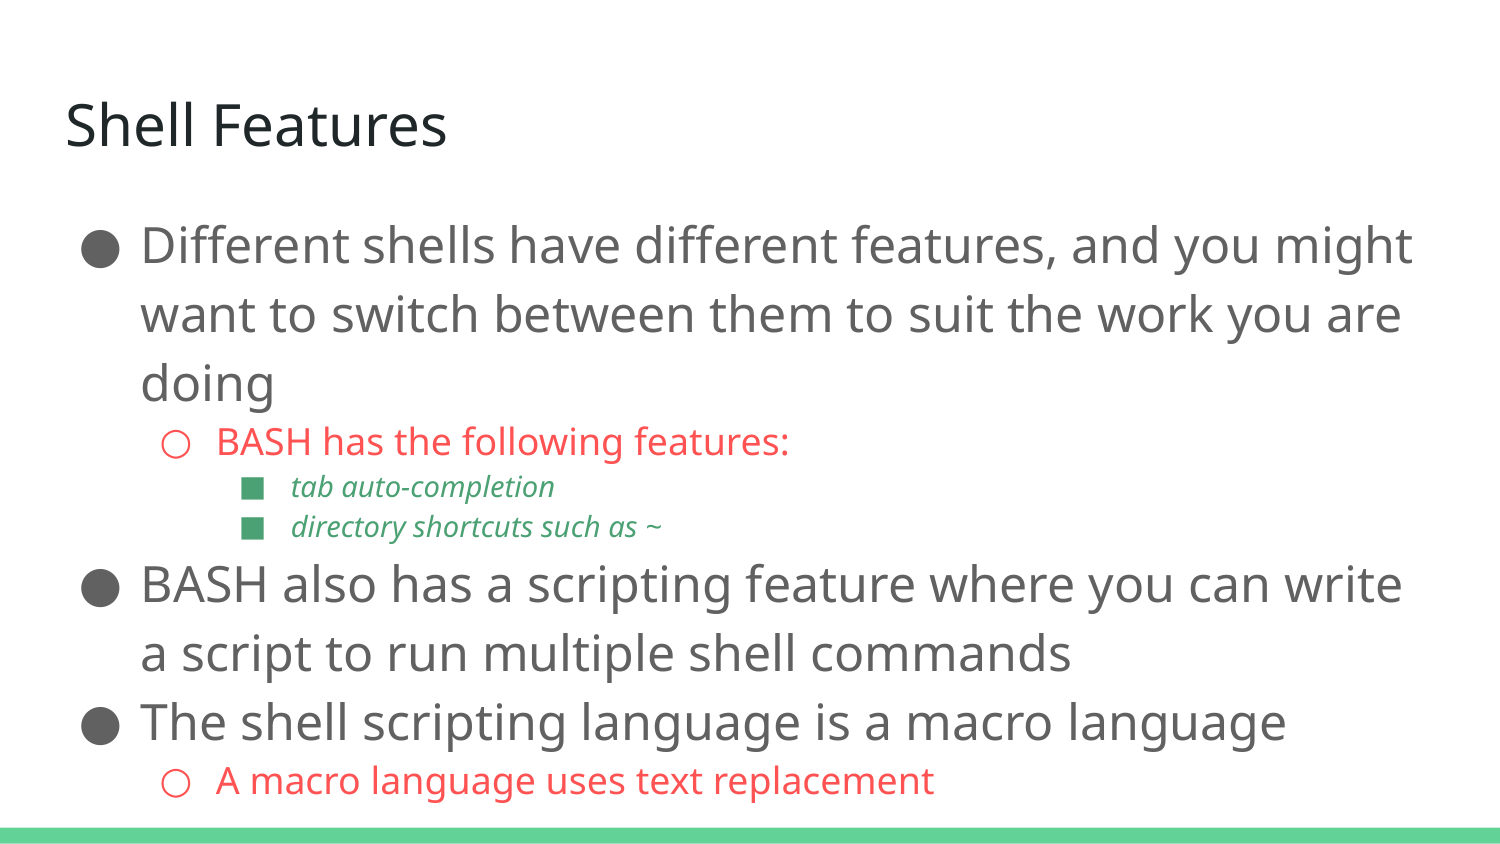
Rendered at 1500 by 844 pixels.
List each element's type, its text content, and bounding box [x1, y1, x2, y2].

text_box Different shells have different features, and you might want to switch between them to suit the work you are doing BASH has the following features: tab auto-completion directory shortcuts such as ~ BASH also has a scripting feature where you can write a script to run multiple shell commands The shell scripting language is a macro language A macro language uses text replacement [51, 189, 1449, 750]
text_box Shell Features [51, 72, 1449, 167]
